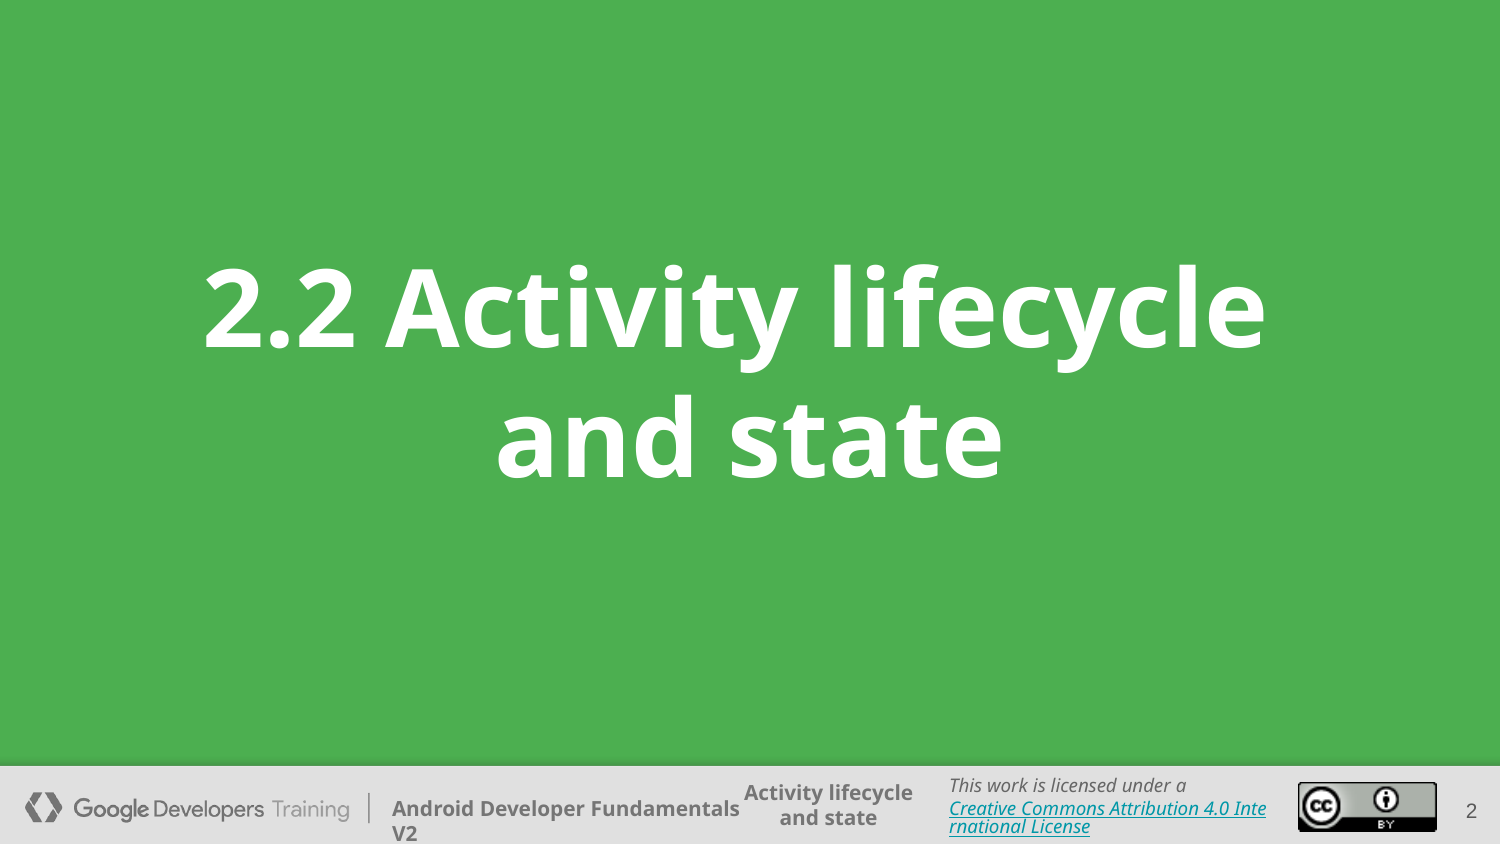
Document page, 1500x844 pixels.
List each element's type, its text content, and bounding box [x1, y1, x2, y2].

picture [0, 0, 1500, 844]
title 2.2 Activity lifecycle and state [51, 177, 1449, 515]
slide_number ‹#› [1402, 777, 1493, 842]
